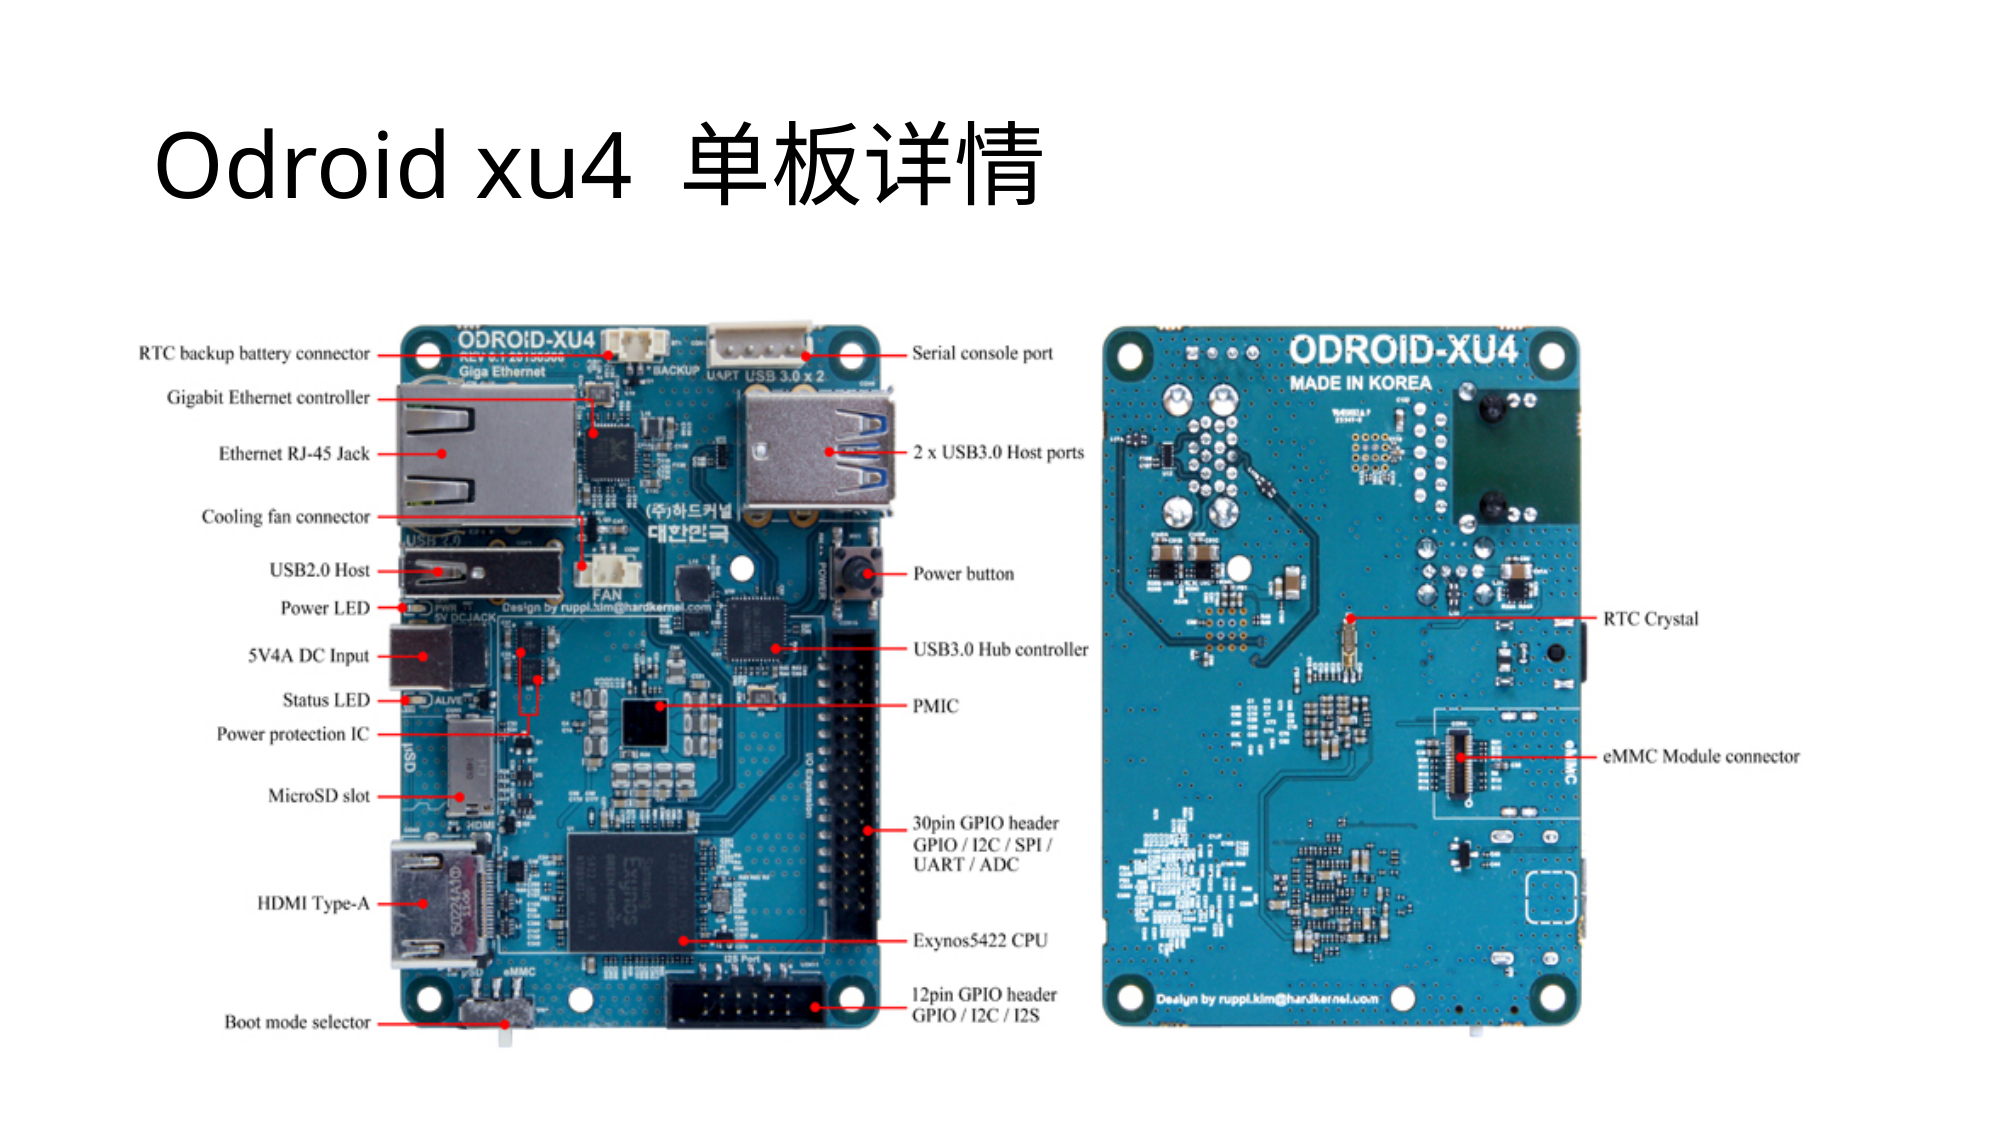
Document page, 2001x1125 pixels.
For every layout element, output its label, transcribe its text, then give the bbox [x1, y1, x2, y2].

title Odroid xu4 单板详情 [137, 59, 1863, 278]
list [137, 309, 1803, 1053]
